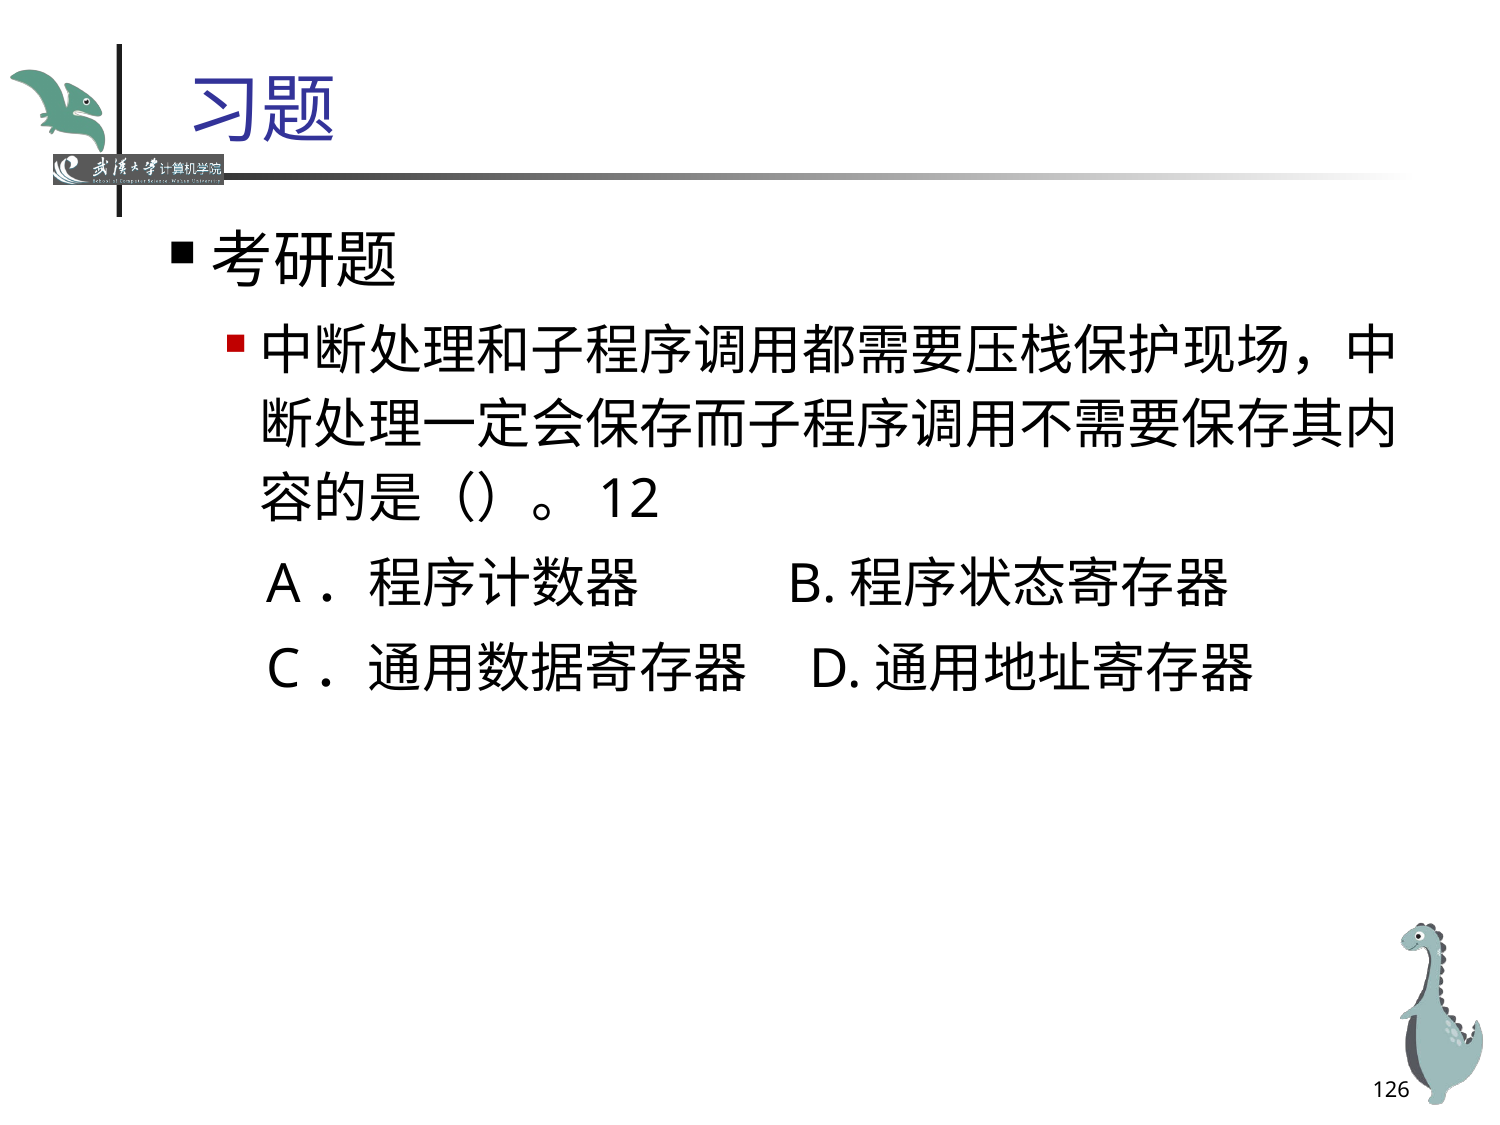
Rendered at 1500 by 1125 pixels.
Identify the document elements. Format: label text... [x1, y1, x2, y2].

slide_number 126 [1112, 1037, 1426, 1113]
picture [1399, 922, 1484, 1105]
list 考研题 中断处理和子程序调用都需要压栈保护现场，中断处理一定会保存而子程序调用不需要保存其内容的是（）。12 A．程序计数器 B.程序状态寄存器 C．通用数据寄存器 D.通用地址寄存器 [153, 202, 1429, 1006]
picture [10, 45, 224, 186]
title 习题 [171, 36, 1459, 160]
